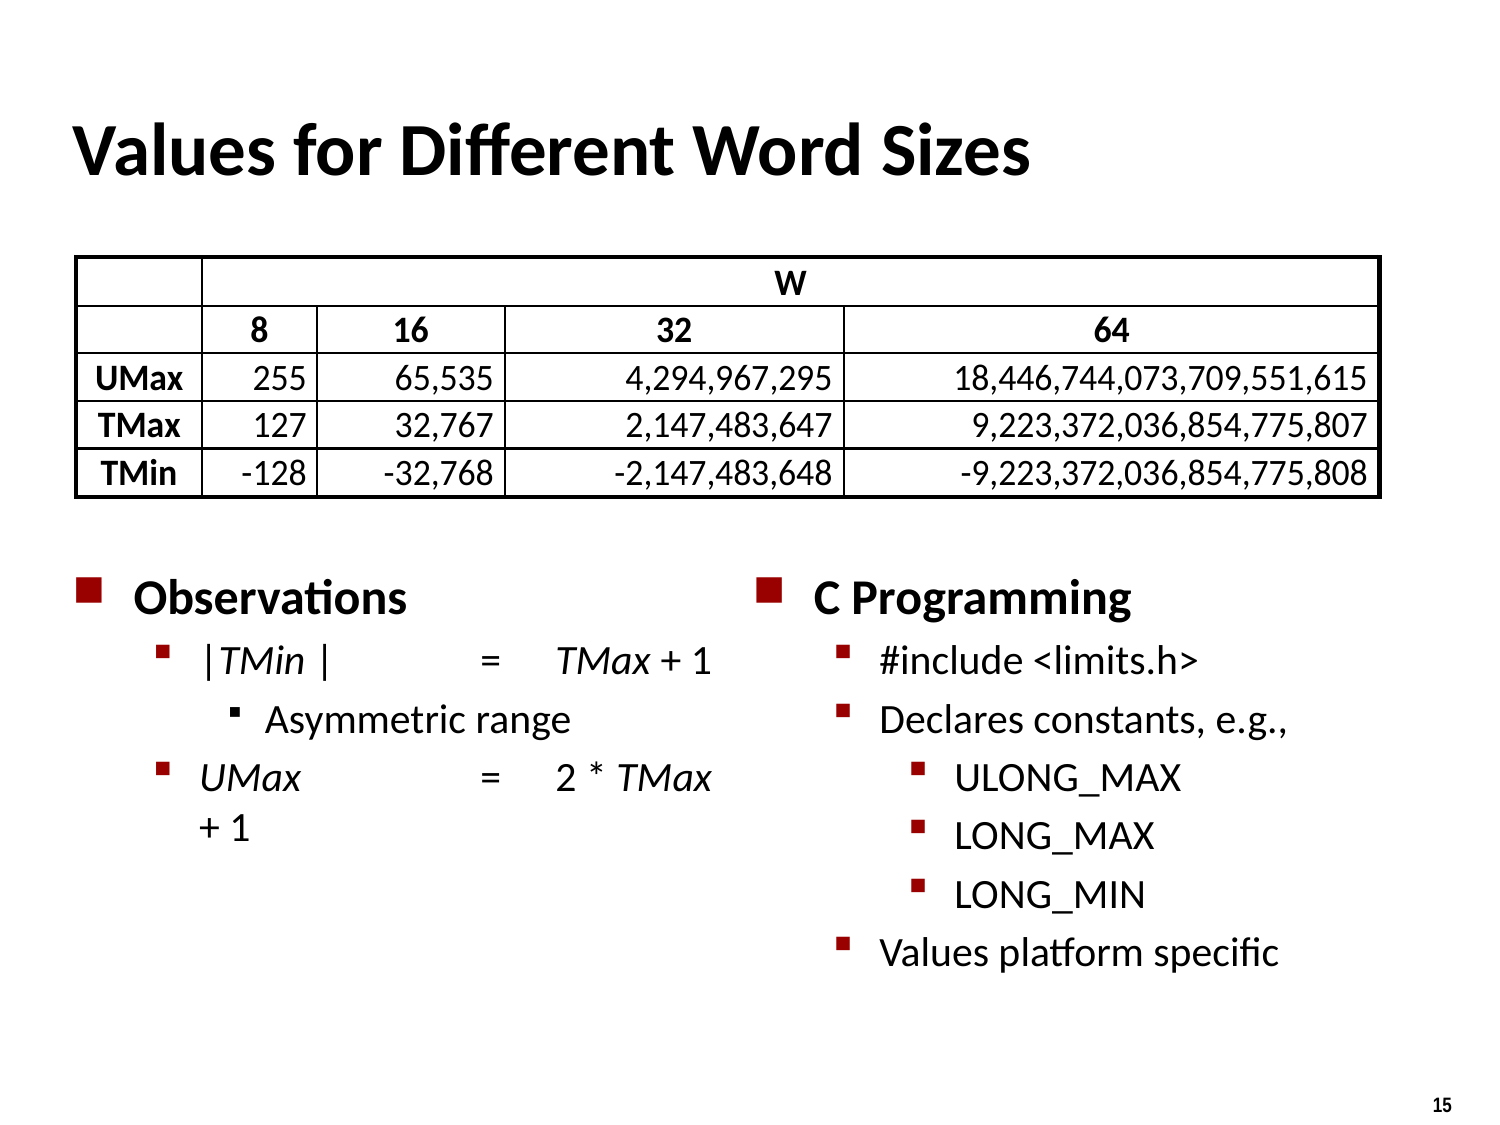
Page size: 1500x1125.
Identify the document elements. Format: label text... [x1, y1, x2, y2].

list Observations |TMin | = TMax + 1 Asymmetric range UMax = 2 * TMax + 1 [62, 557, 742, 938]
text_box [72, 254, 1438, 551]
text_box C Programming #include <limits.h> Declares constants, e.g., ULONG_MAX LONG_MAX LONG_MIN Values platform specific [742, 557, 1500, 1125]
title Values for Different Word Sizes [62, 96, 1262, 293]
